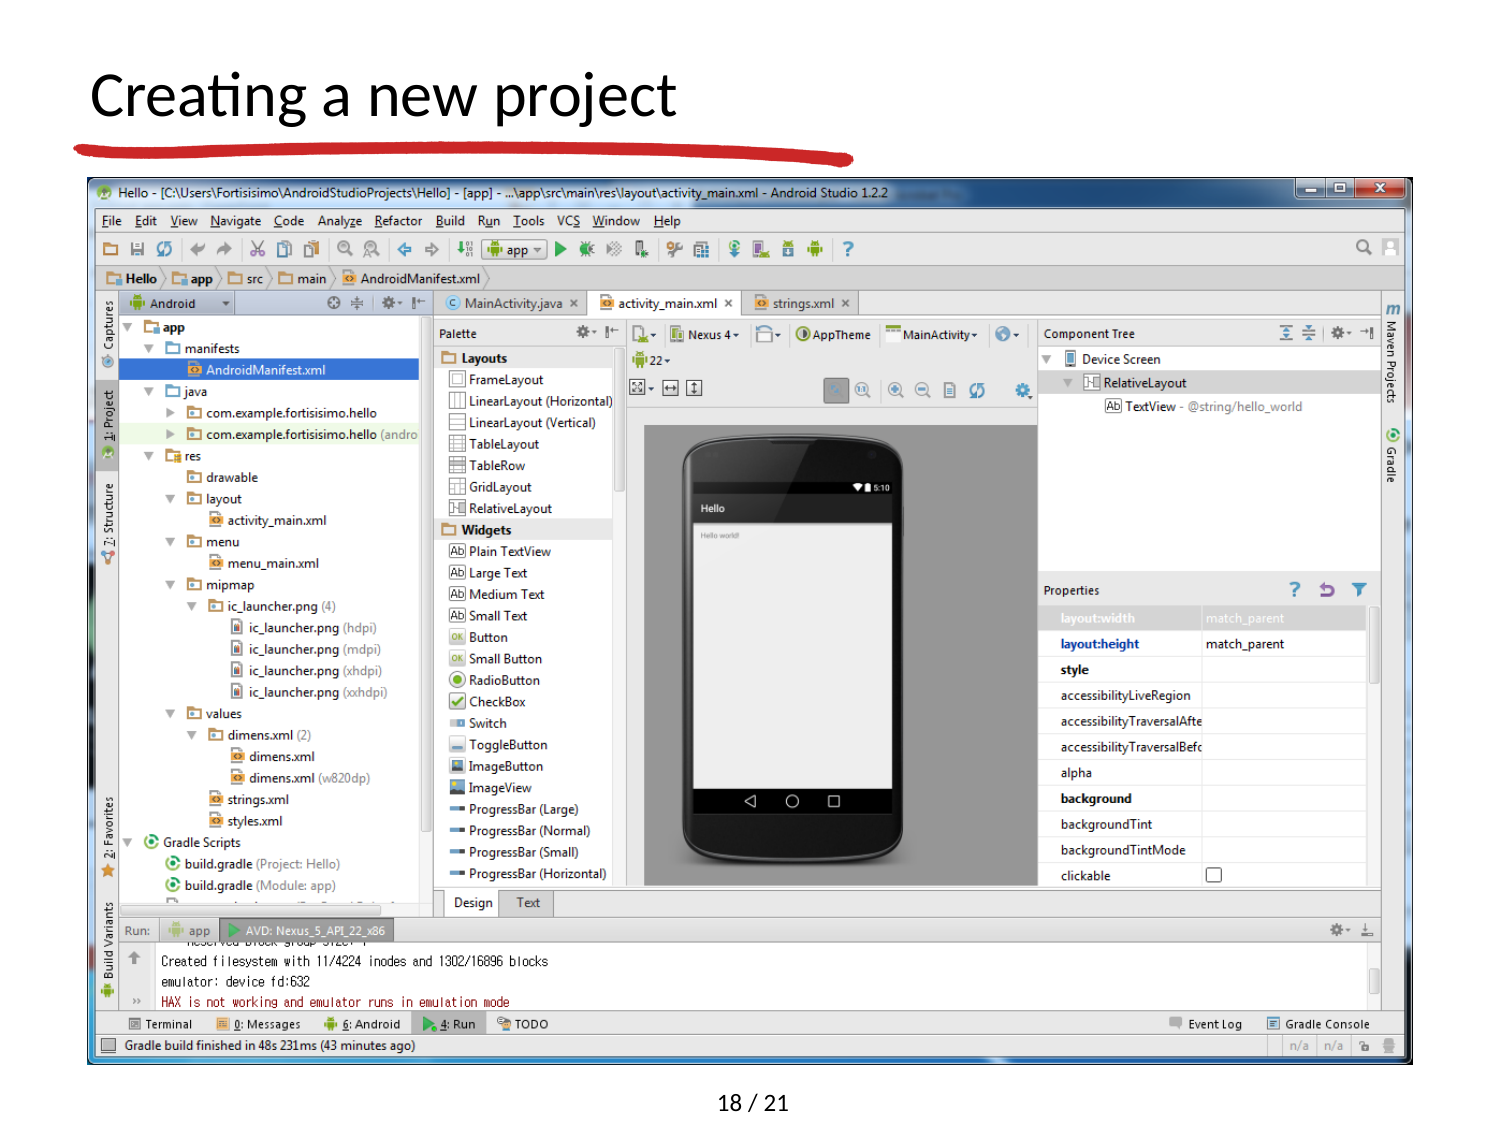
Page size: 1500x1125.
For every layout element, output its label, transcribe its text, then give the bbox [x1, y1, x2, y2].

picture [87, 177, 1413, 1065]
picture [70, 133, 863, 176]
title Creating a new project [75, 45, 1425, 138]
